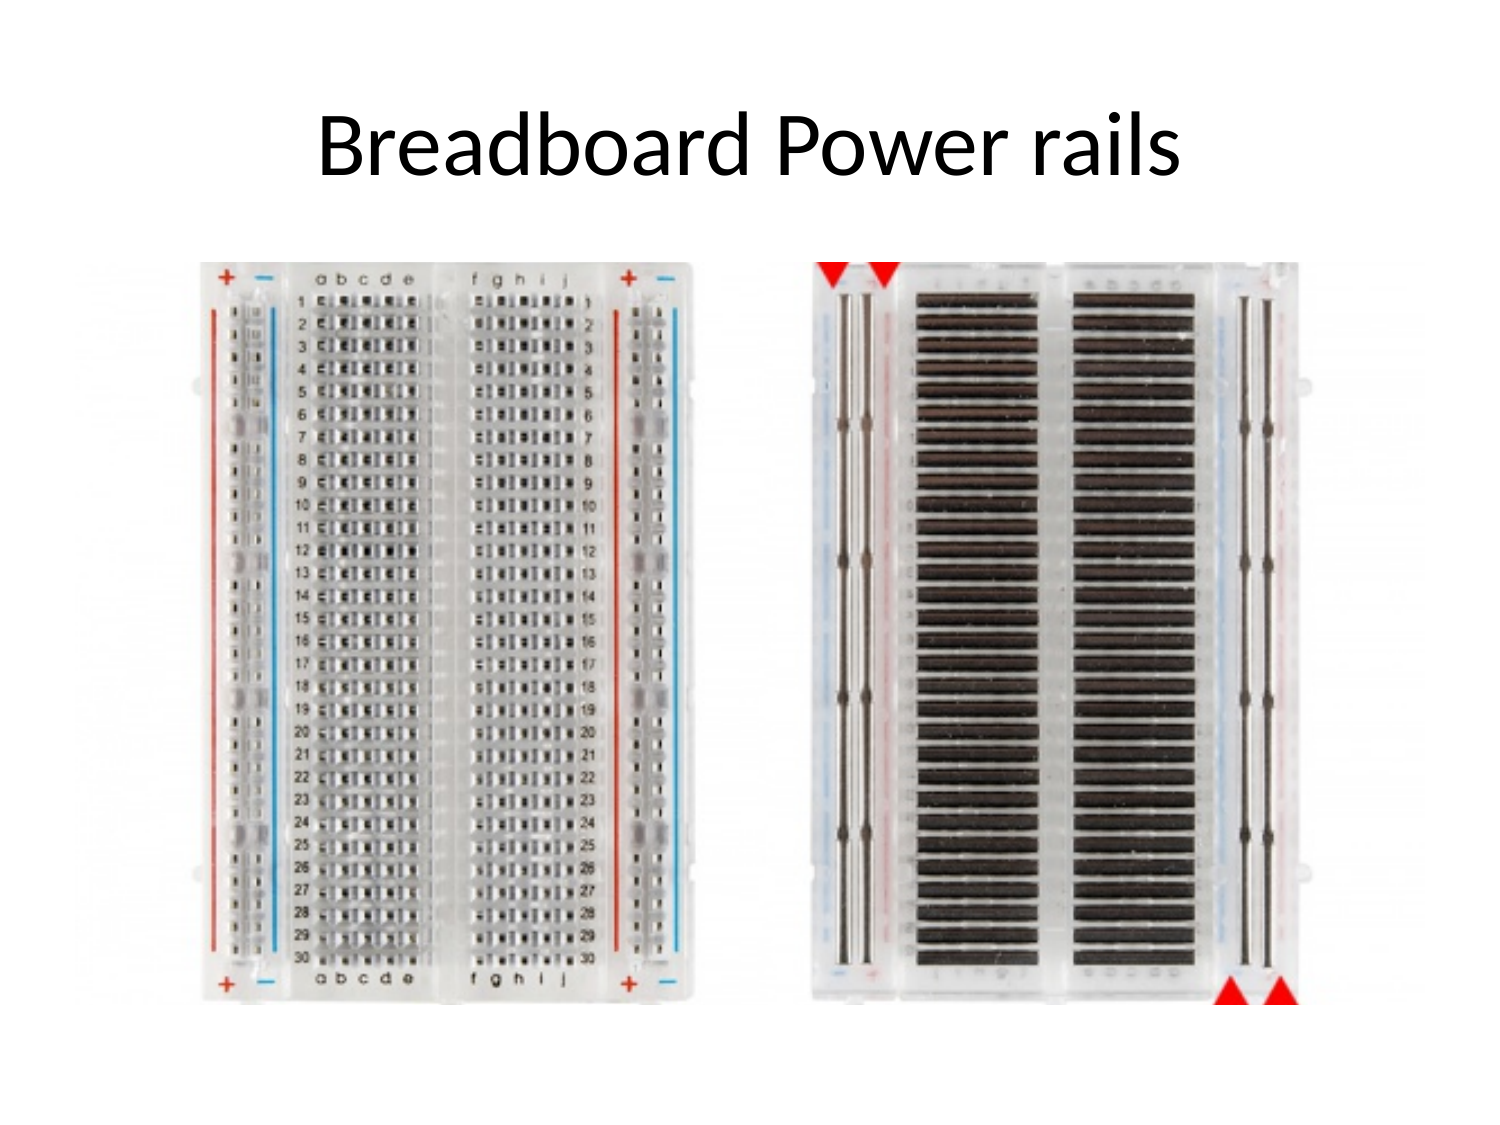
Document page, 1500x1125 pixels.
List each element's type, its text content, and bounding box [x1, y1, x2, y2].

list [74, 262, 1426, 1006]
title Breadboard Power rails [75, 45, 1425, 233]
